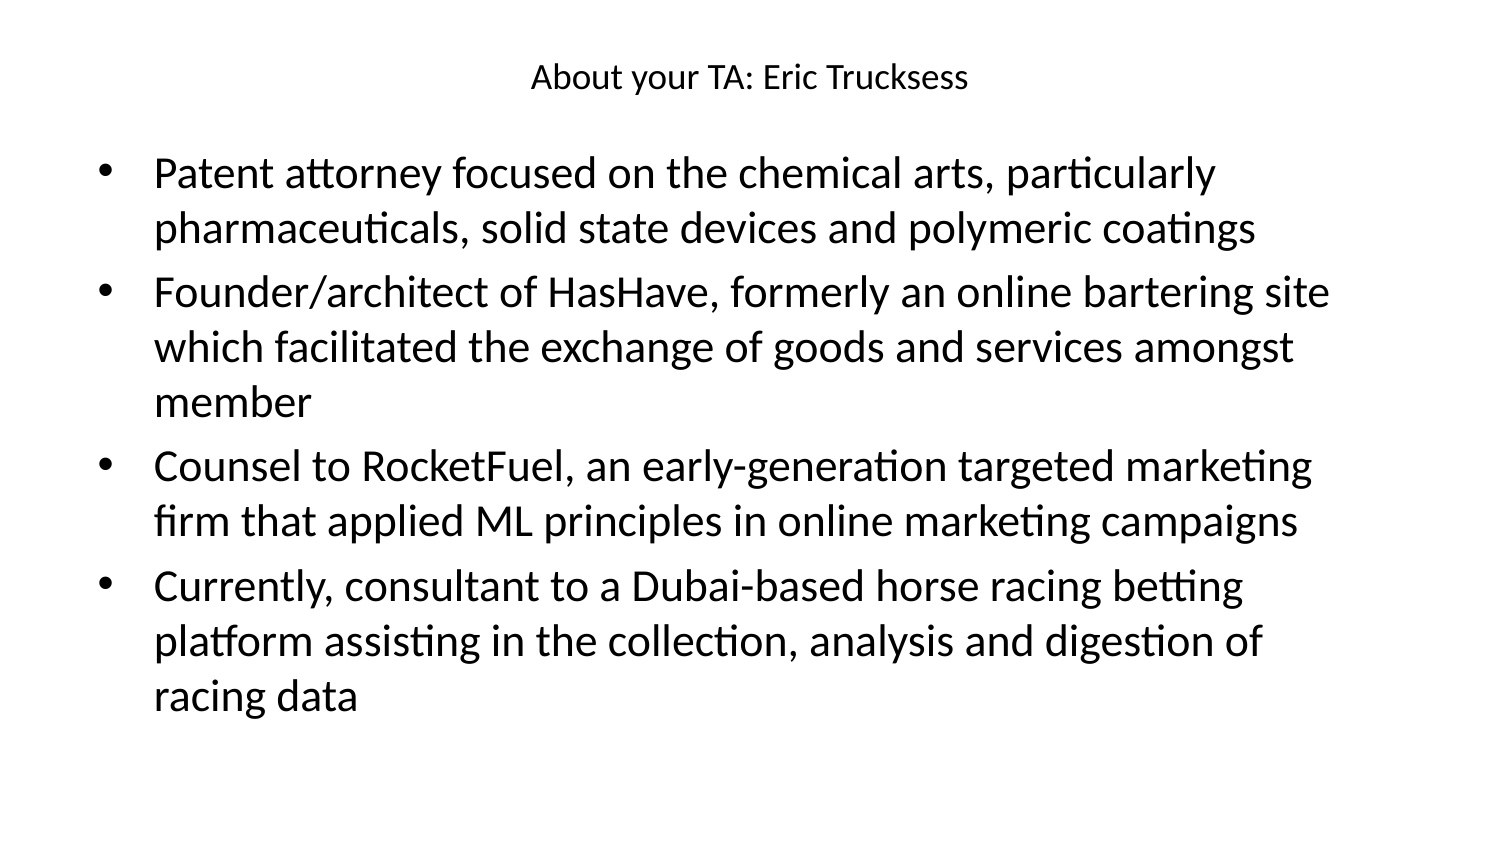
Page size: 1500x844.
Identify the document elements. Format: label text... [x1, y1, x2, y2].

title About your TA: Eric Trucksess [103, 44, 1397, 105]
list Patent attorney focused on the chemical arts, particularly pharmaceuticals, solid state devices and polymeric coatings Founder/architect of HasHave, formerly an online bartering site which facilitated the exchange of goods and services amongst member Counsel to RocketFuel, an early-generation targeted marketing firm that applied ML principles in online marketing campaigns Currently, consultant to a Dubai-based horse racing betting platform assisting in the collection, analysis and digestion of racing data [82, 134, 1377, 694]
